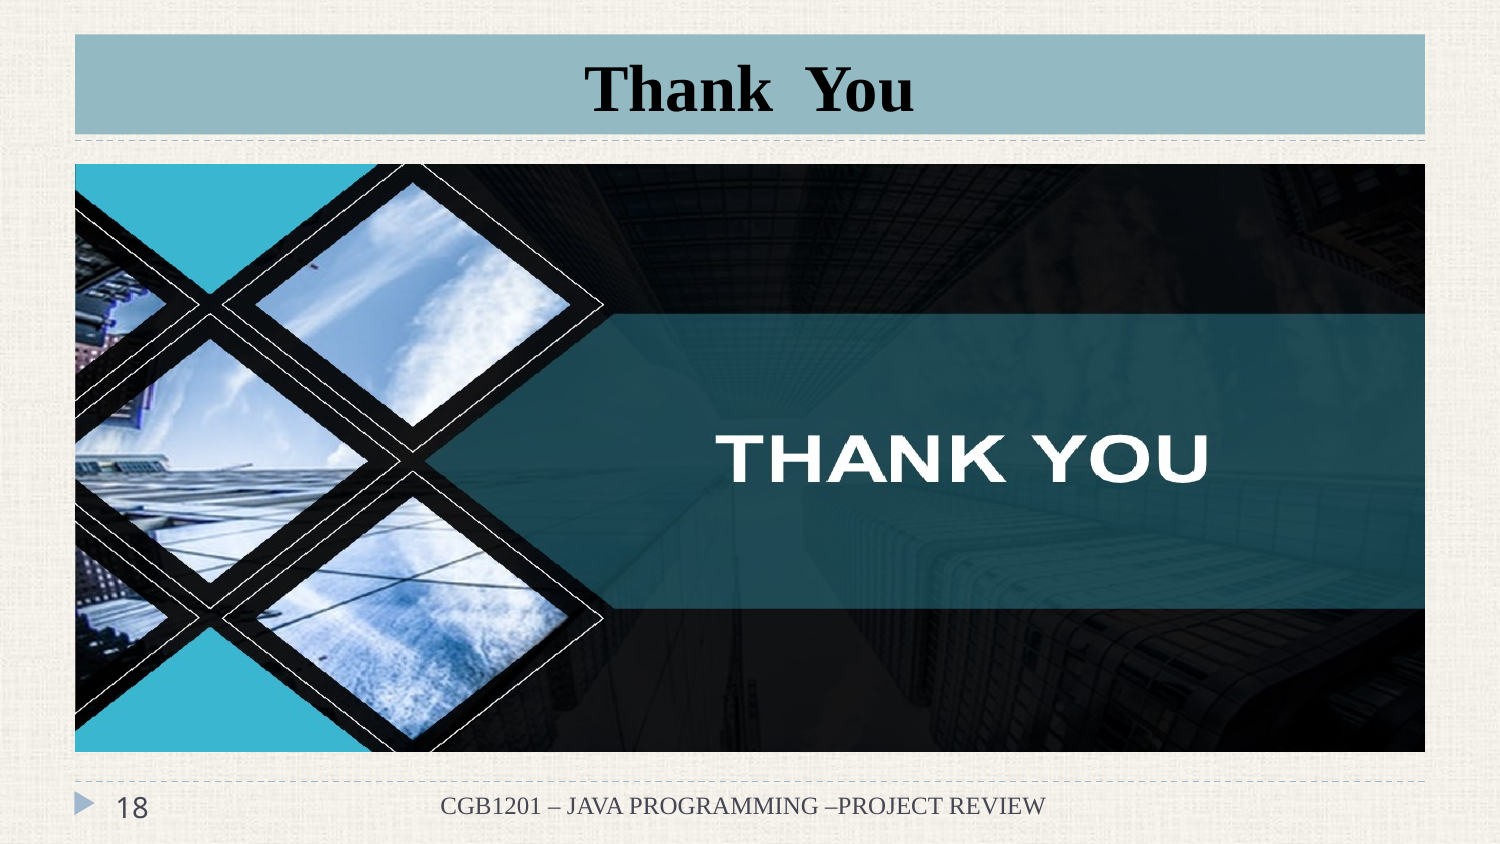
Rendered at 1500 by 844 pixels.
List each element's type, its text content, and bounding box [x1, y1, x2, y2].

picture [74, 164, 1426, 752]
title Thank You [75, 34, 1425, 135]
footer CGB1201 – JAVA PROGRAMMING –PROJECT REVIEW [425, 782, 1220, 827]
slide_number 18 [100, 782, 425, 827]
